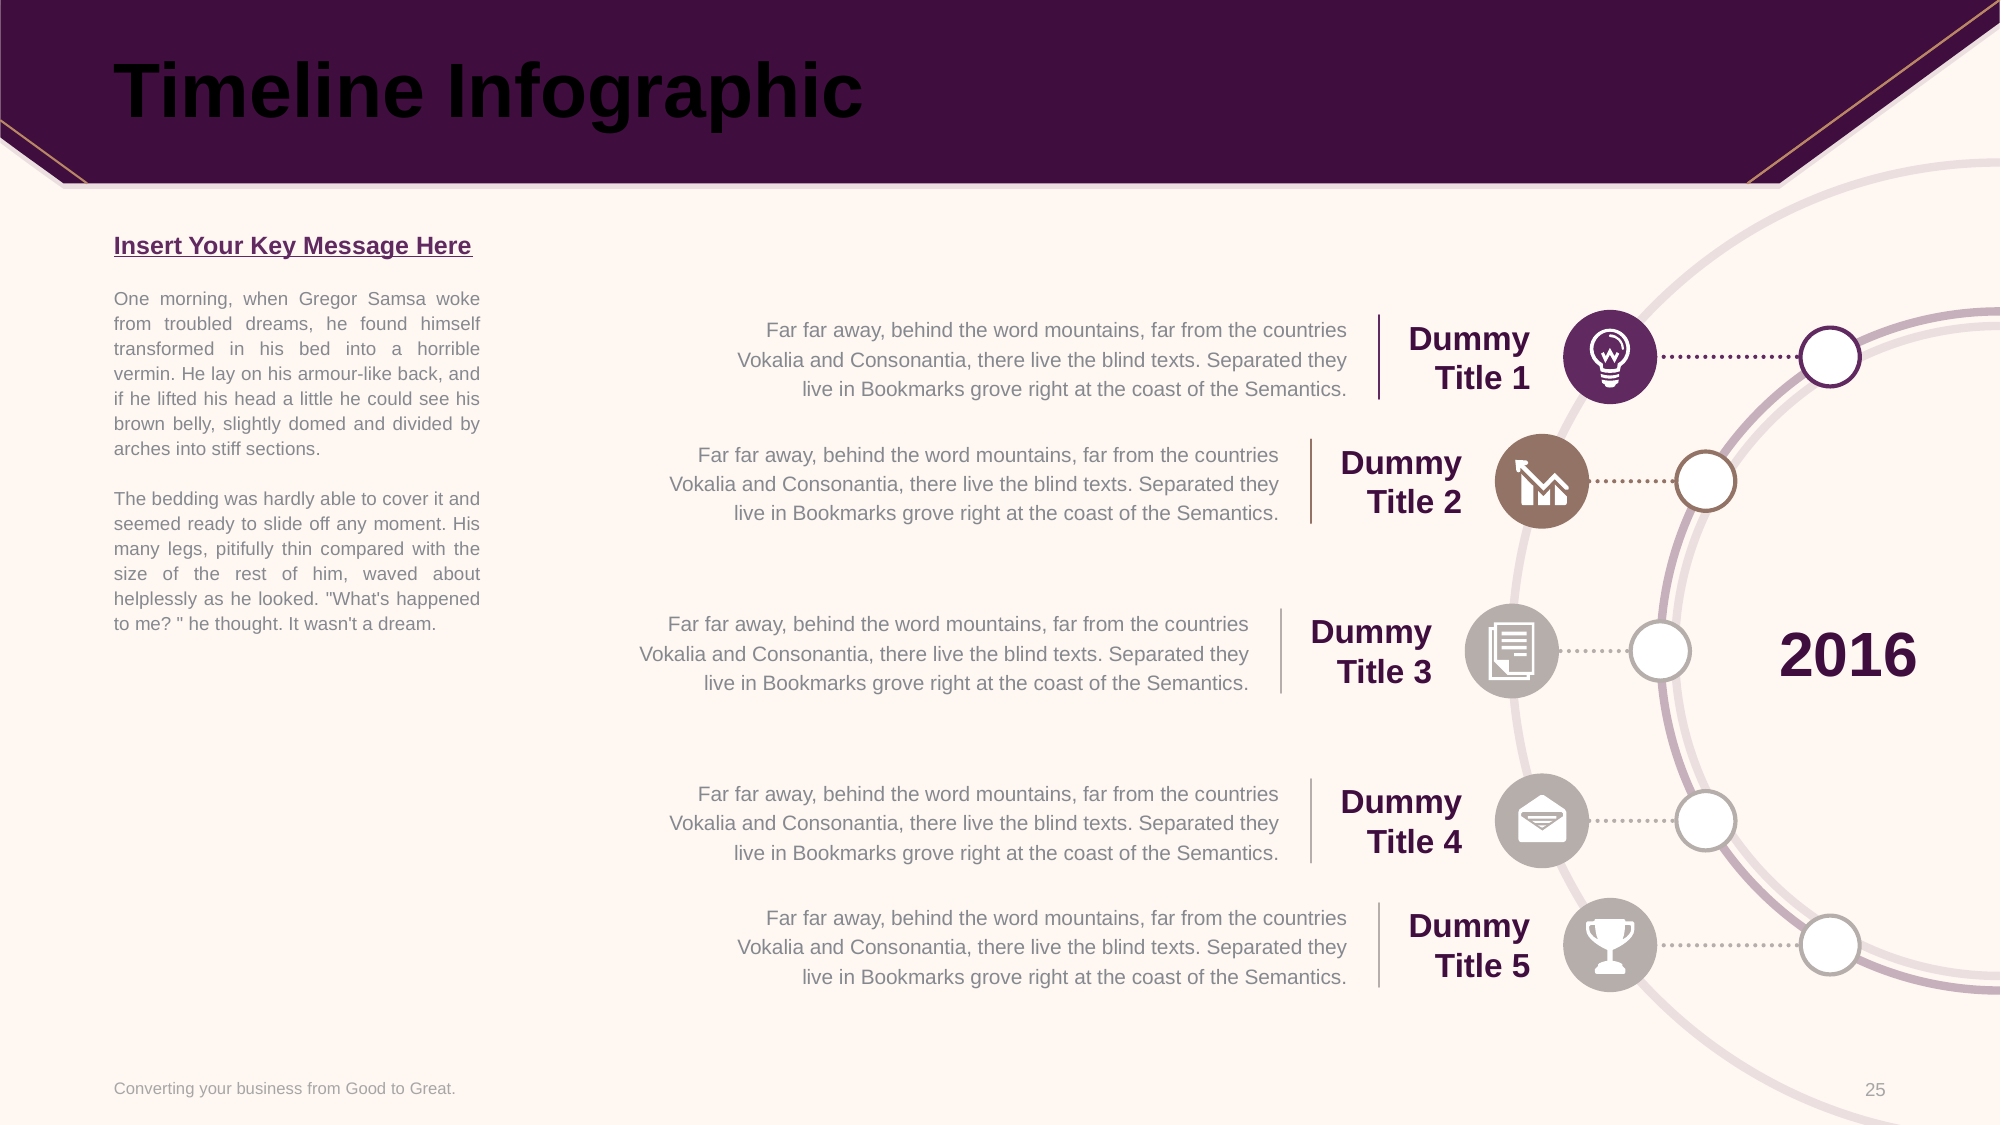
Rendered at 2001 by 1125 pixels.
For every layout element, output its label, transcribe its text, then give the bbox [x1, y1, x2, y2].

footer Converting your business from Good to Great. [114, 1068, 612, 1108]
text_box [612, 158, 2000, 1125]
list Insert Your Key Message Here One morning, when Gregor Samsa woke from troubled dreams, he found himself transformed in his bed into a horrible vermin. He lay on his armour-like back, and if he lifted his head a little he could see his brown belly, slightly domed and divided by arches into stiff sections. The bedding was hardly able to cover it and seemed ready to slide off any moment. His many legs, pitifully thin compared with the size of the rest of him, waved about helplessly as he looked. "What's happened to me? " he thought. It wasn't a dream. [114, 234, 481, 1014]
title Timeline Infographic [114, 5, 1886, 181]
